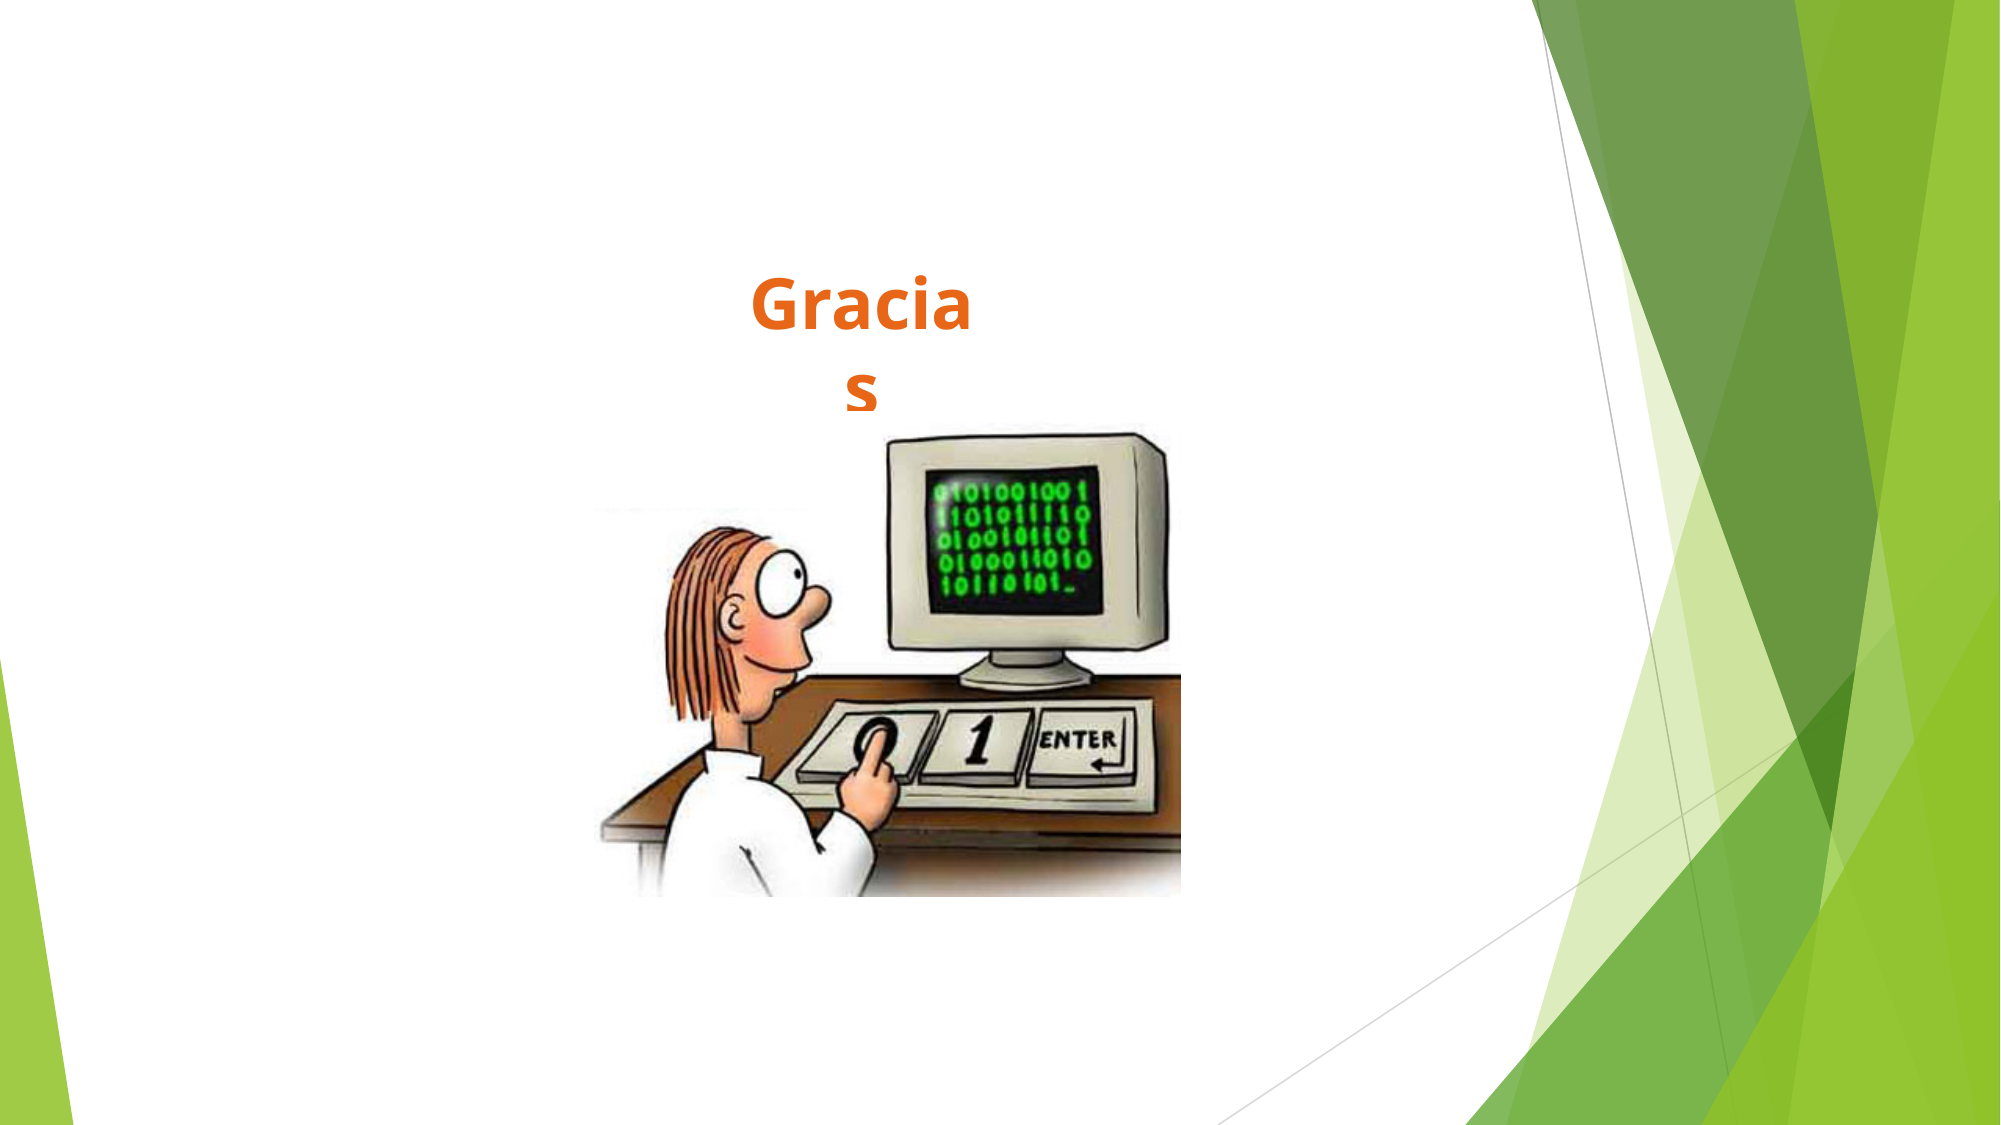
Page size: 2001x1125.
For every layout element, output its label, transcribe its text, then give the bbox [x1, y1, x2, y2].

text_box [543, 404, 1181, 897]
text_box Gracias [726, 251, 998, 353]
